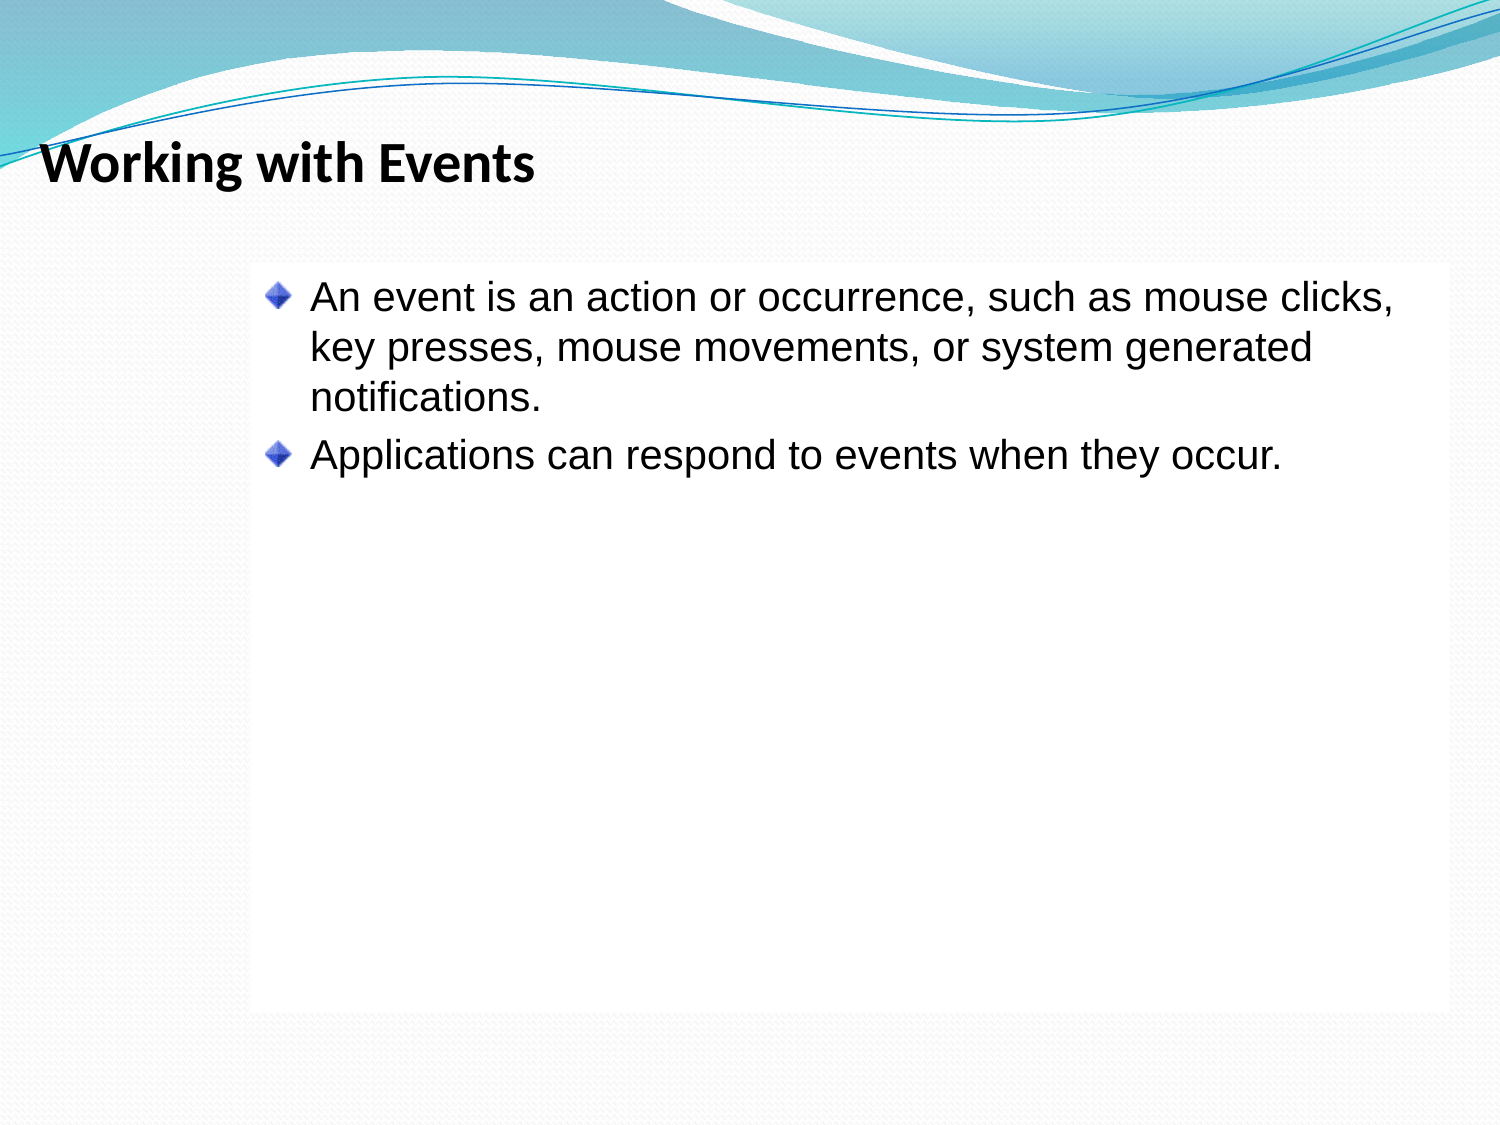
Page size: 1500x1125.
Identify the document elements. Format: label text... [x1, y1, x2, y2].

list An event is an action or occurrence, such as mouse clicks, key presses, mouse movements, or system generated notifications. Applications can respond to events when they occur. [250, 262, 1450, 1012]
picture [265, 439, 292, 467]
text_box Working with Events [24, 116, 1238, 202]
picture [265, 280, 292, 309]
